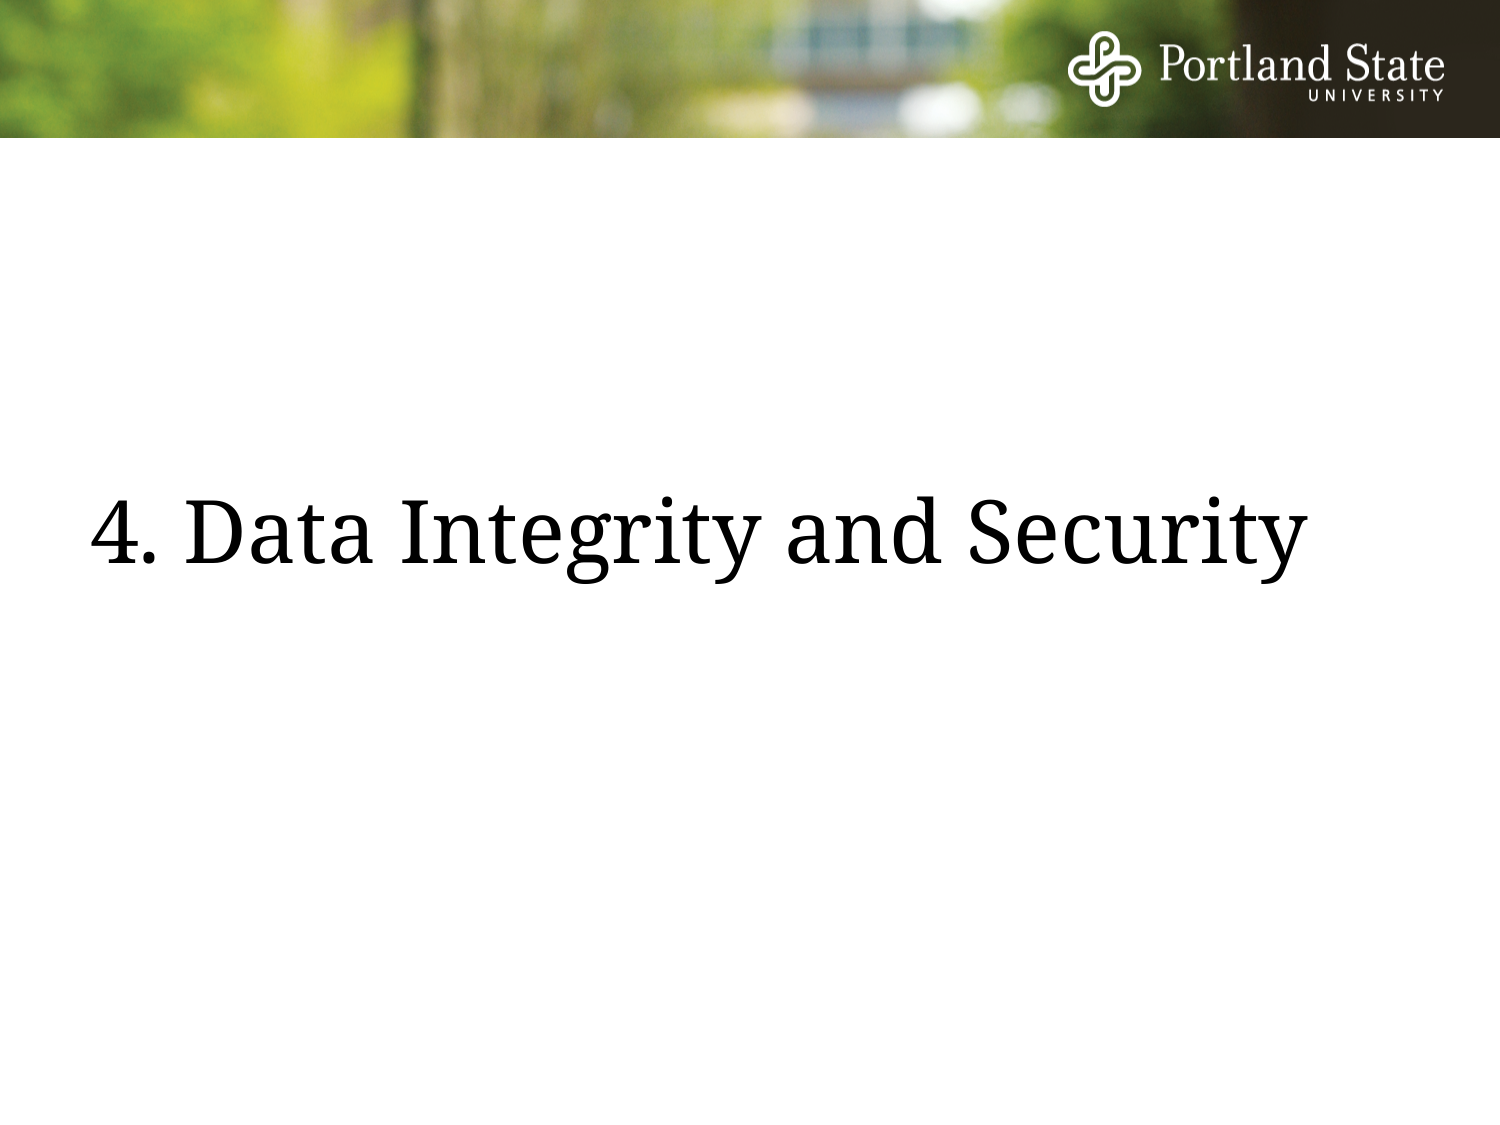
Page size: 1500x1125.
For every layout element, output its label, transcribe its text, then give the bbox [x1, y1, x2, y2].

picture [0, 0, 1500, 138]
title 4. Data Integrity and Security [75, 437, 1363, 738]
